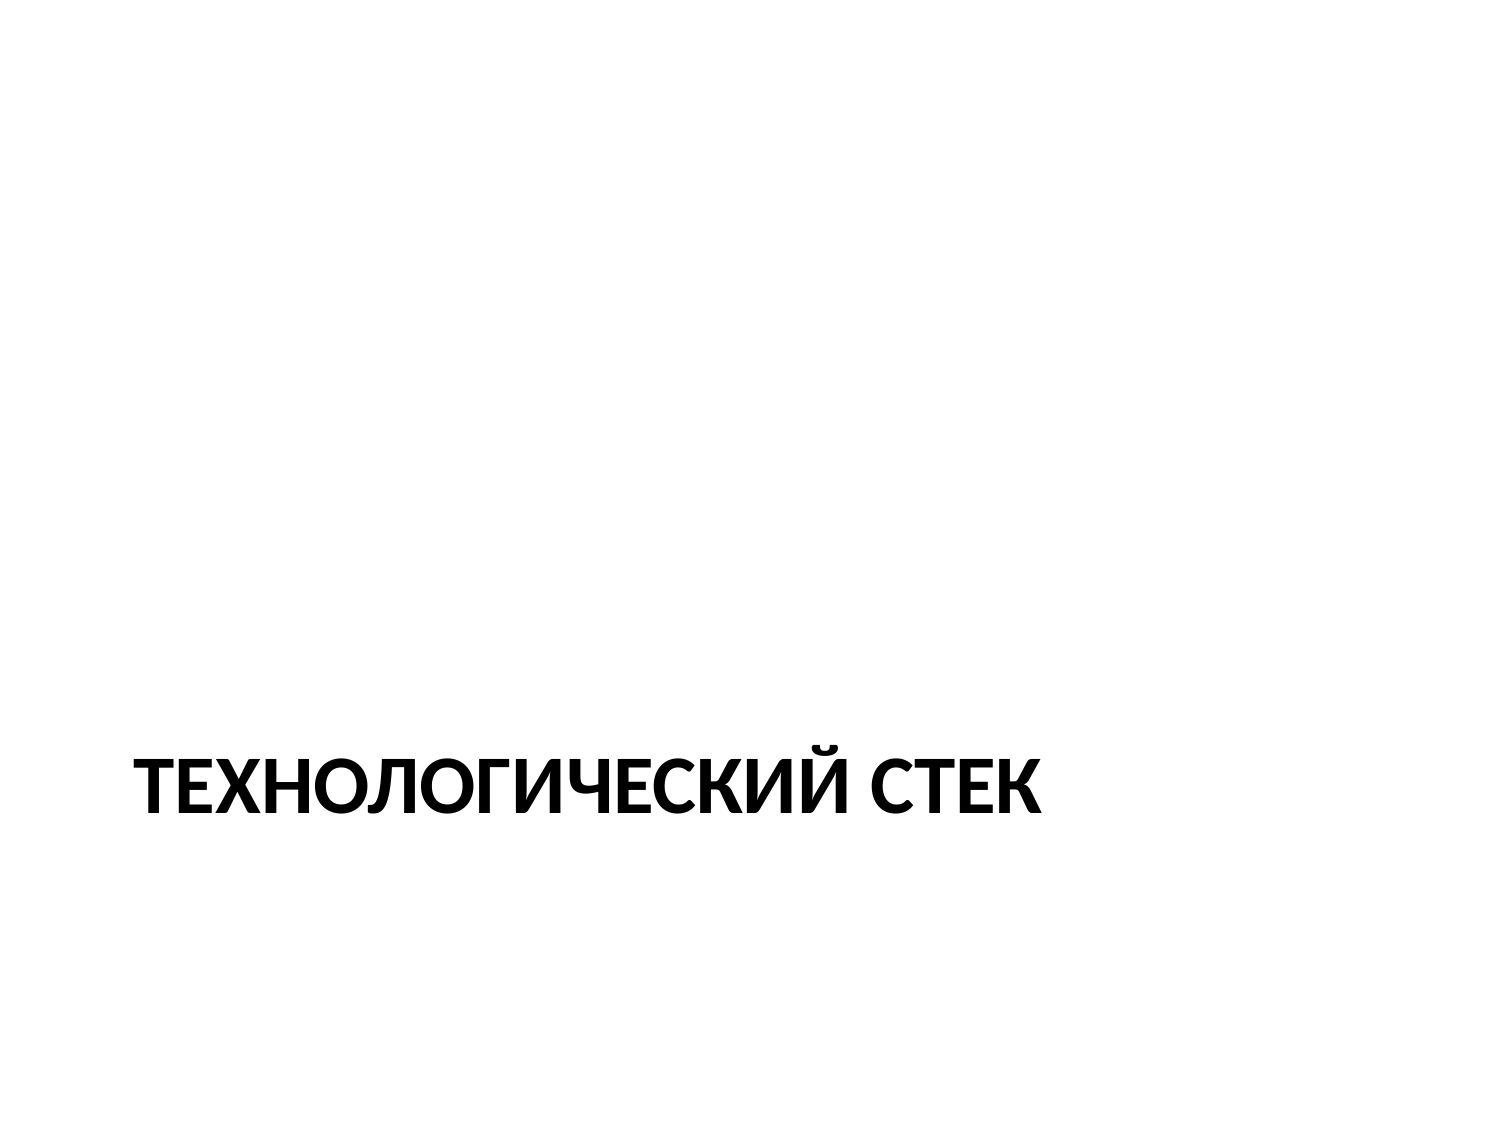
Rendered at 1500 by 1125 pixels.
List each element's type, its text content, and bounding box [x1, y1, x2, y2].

title Технологический стек [118, 722, 1394, 947]
